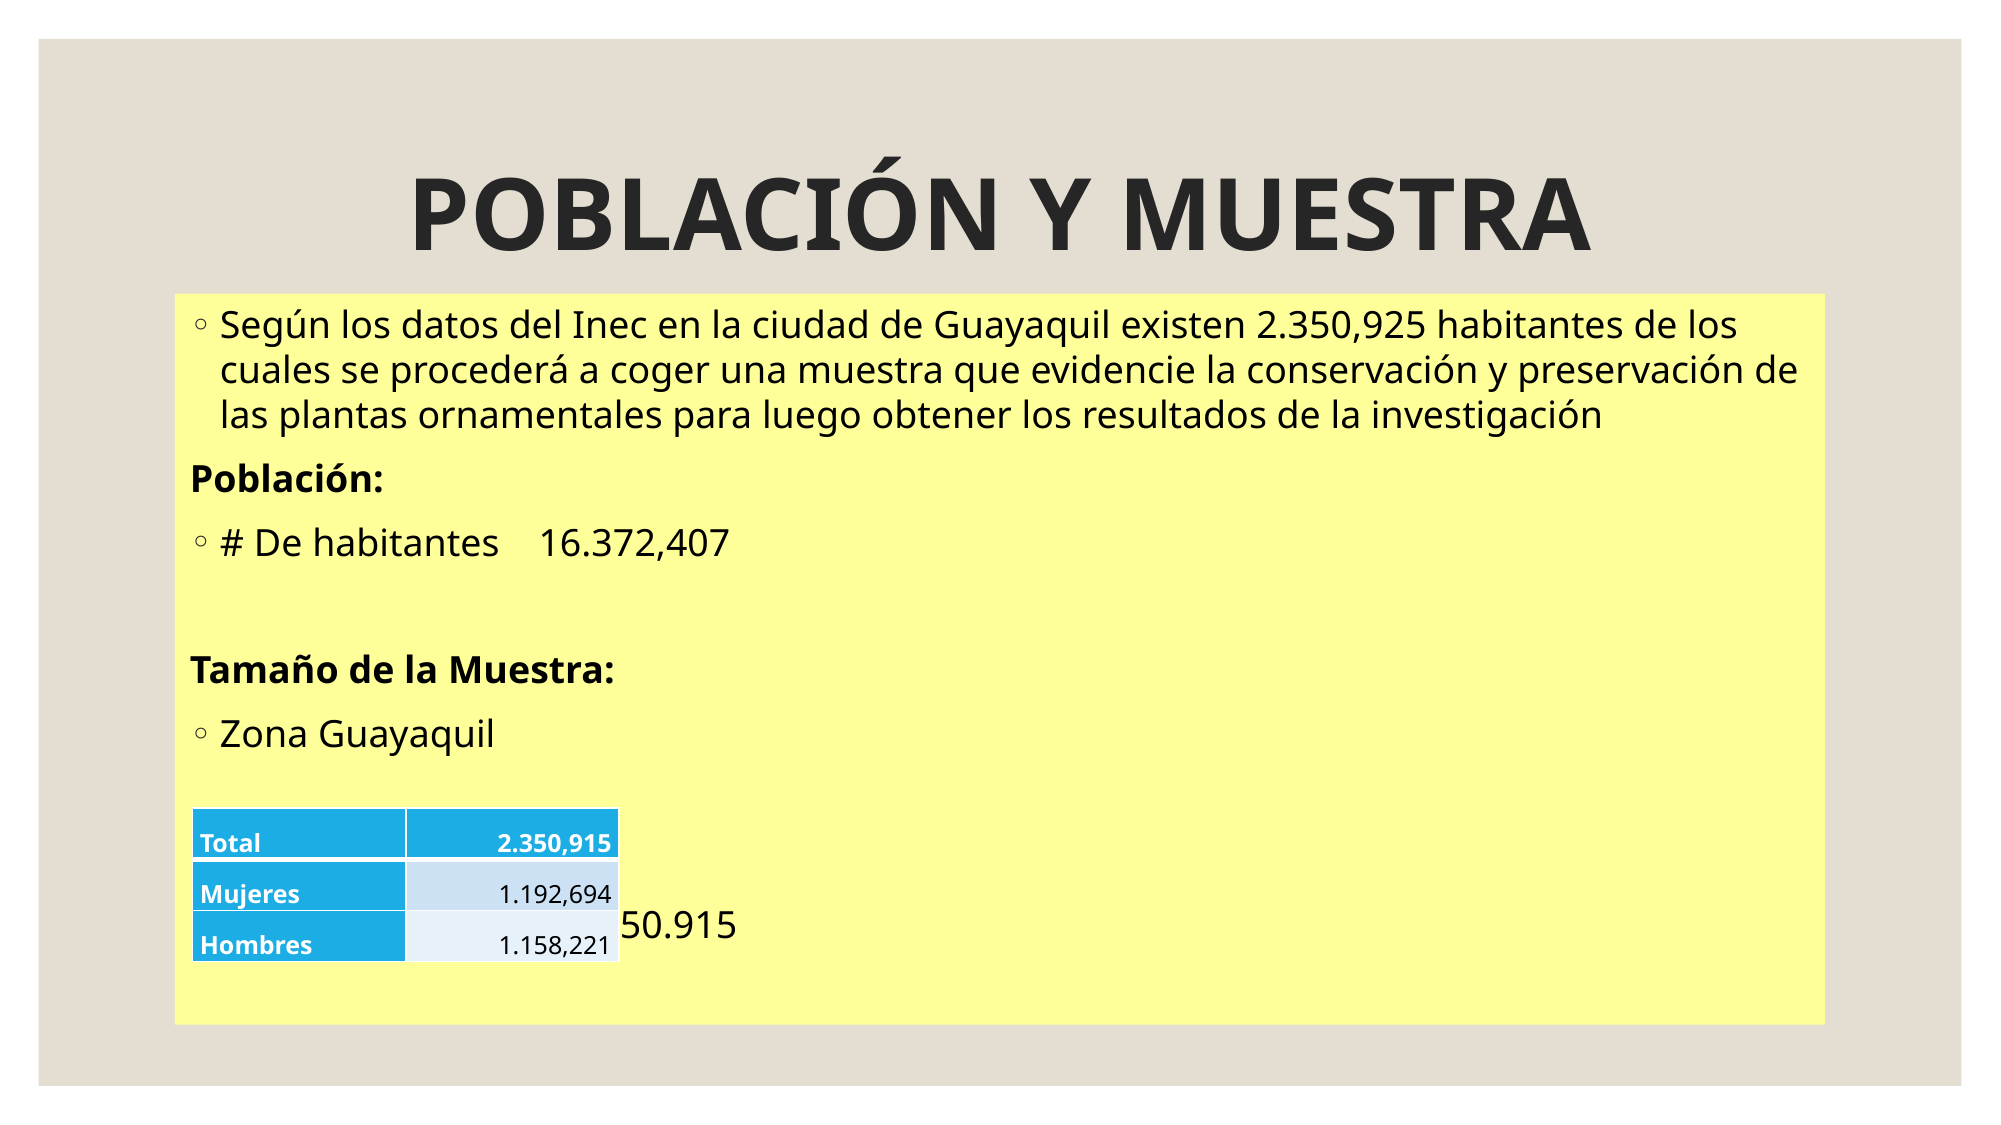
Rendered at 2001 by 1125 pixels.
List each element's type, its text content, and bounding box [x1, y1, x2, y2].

table_header Total [193, 809, 405, 857]
list Según los datos del Inec en la ciudad de Guayaquil existen 2.350,925 habitantes de los cuales se procederá a coger una muestra que evidencie la conservación y preservación de las plantas ornamentales para luego obtener los resultados de la investigación Población: # De habitantes 16.372,407 Tamaño de la Muestra: Zona Guayaquil Tamaño Muestral: 2.350.915 [174, 293, 1825, 1025]
table_cell Hombres [193, 911, 405, 961]
table_cell 1.158,221 [407, 911, 618, 961]
table_header 2.350,915 [407, 809, 618, 857]
table_cell Mujeres [193, 862, 405, 910]
title POBLACIÓN Y MUESTRA [174, 105, 1825, 293]
table_cell 1.192,694 [407, 862, 618, 910]
